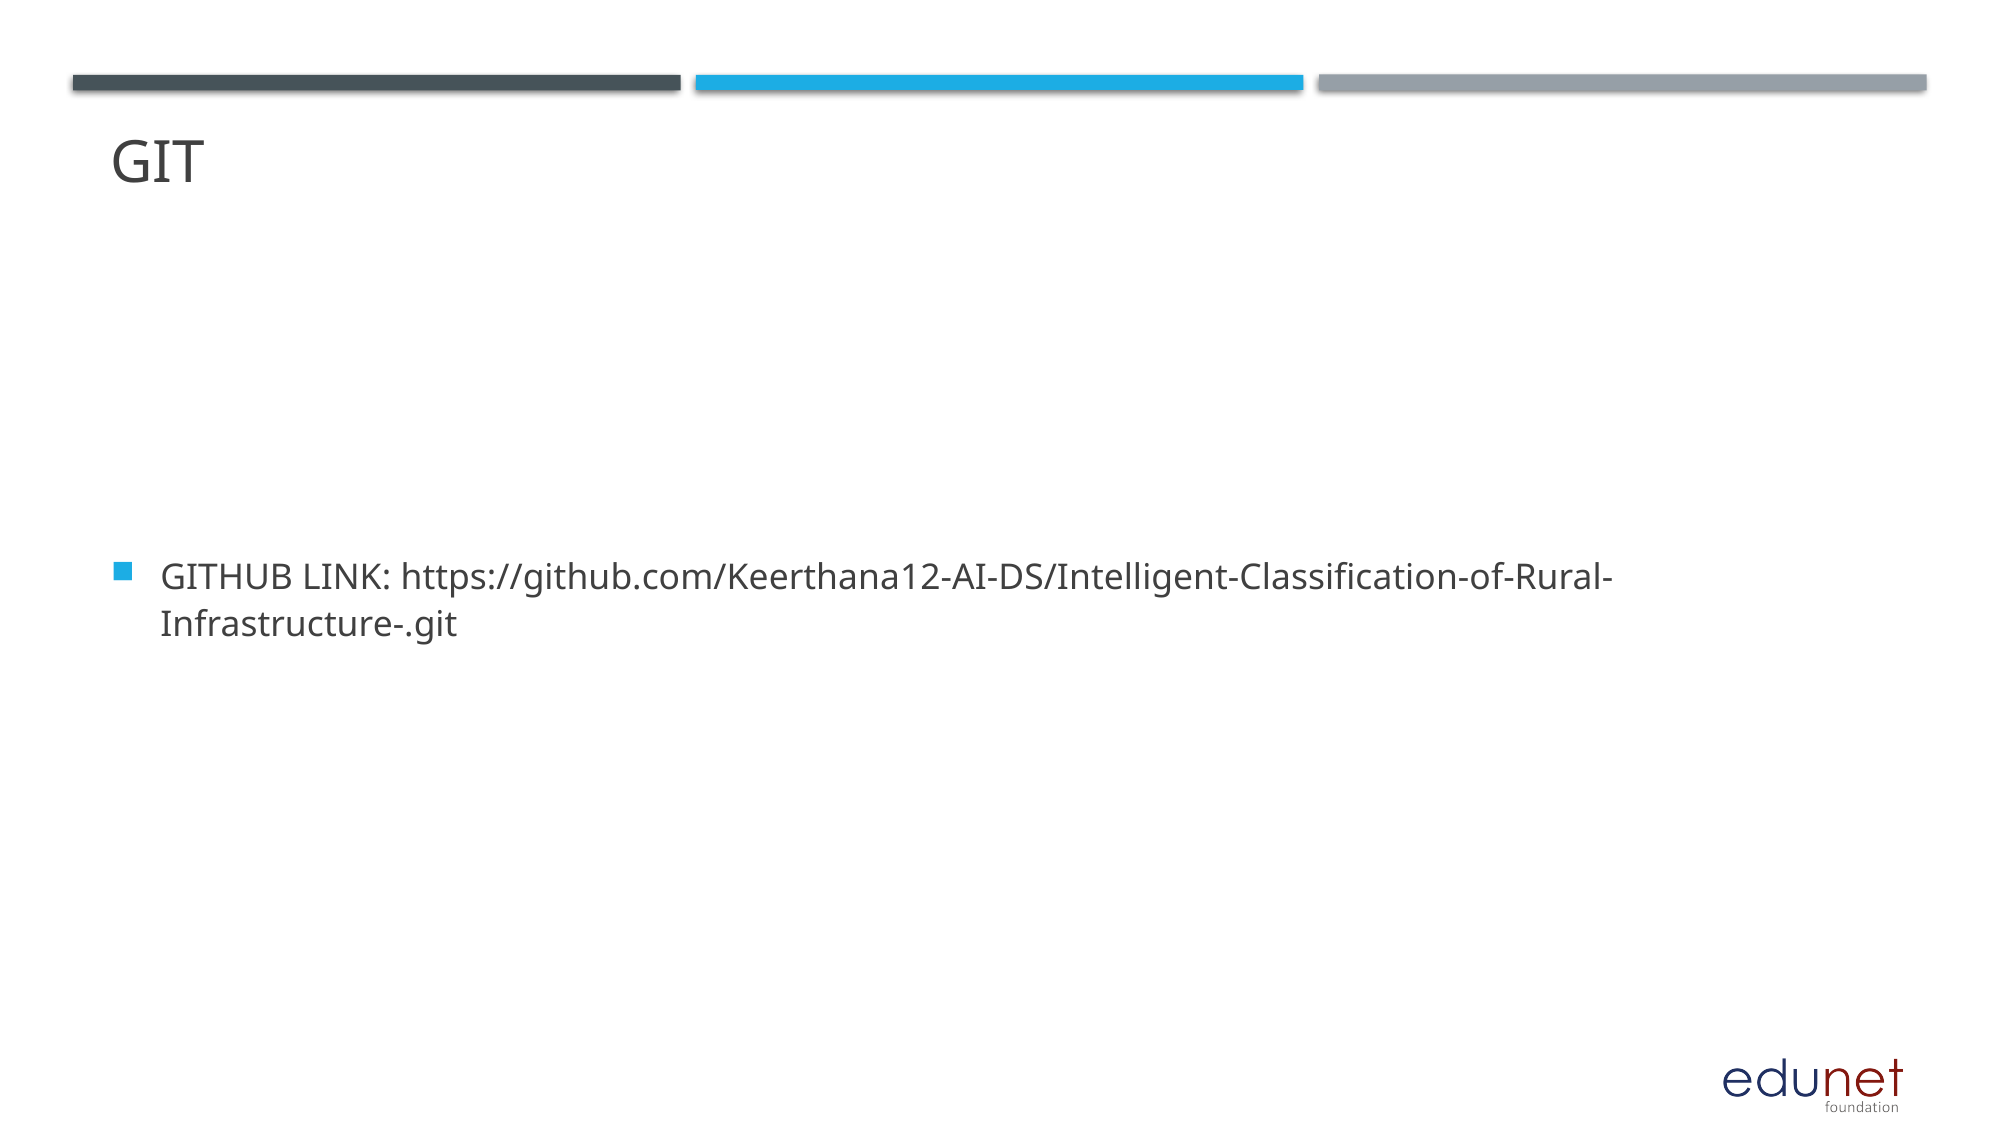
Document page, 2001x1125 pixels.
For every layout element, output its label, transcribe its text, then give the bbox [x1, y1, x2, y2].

picture [1719, 1056, 1905, 1116]
list GITHUB LINK: https://github.com/Keerthana12-AI-DS/Intelligent-Classification-of-Rural-Infrastructure-.git [95, 213, 1905, 981]
title GIT [95, 115, 1905, 203]
